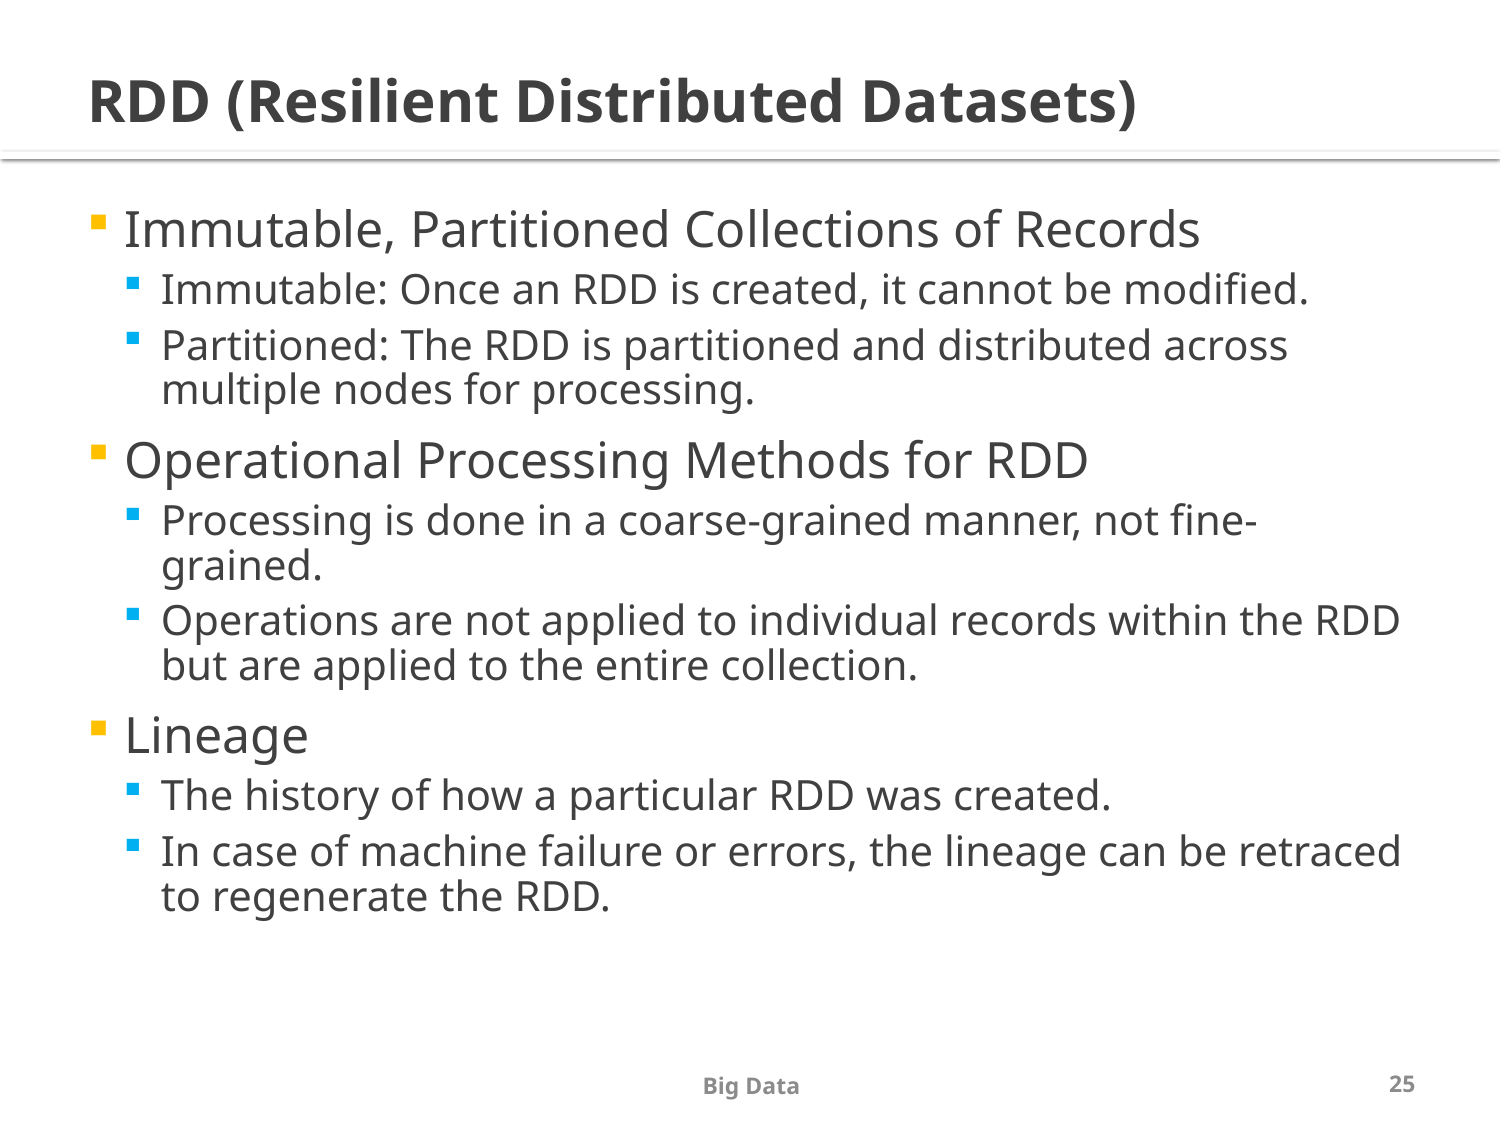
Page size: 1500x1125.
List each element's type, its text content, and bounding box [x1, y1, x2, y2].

list Immutable, Partitioned Collections of Records Immutable: Once an RDD is created, it cannot be modified. Partitioned: The RDD is partitioned and distributed across multiple nodes for processing. Operational Processing Methods for RDD Processing is done in a coarse-grained manner, not fine-grained. Operations are not applied to individual records within the RDD but are applied to the entire collection. Lineage The history of how a particular RDD was created. In case of machine failure or errors, the lineage can be retraced to regenerate the RDD. [72, 196, 1431, 1053]
picture [0, 160, 1500, 167]
title RDD (Resilient Distributed Datasets) [72, 22, 1431, 144]
footer Big Data [498, 1067, 1005, 1103]
slide_number 25 [1093, 1067, 1431, 1103]
